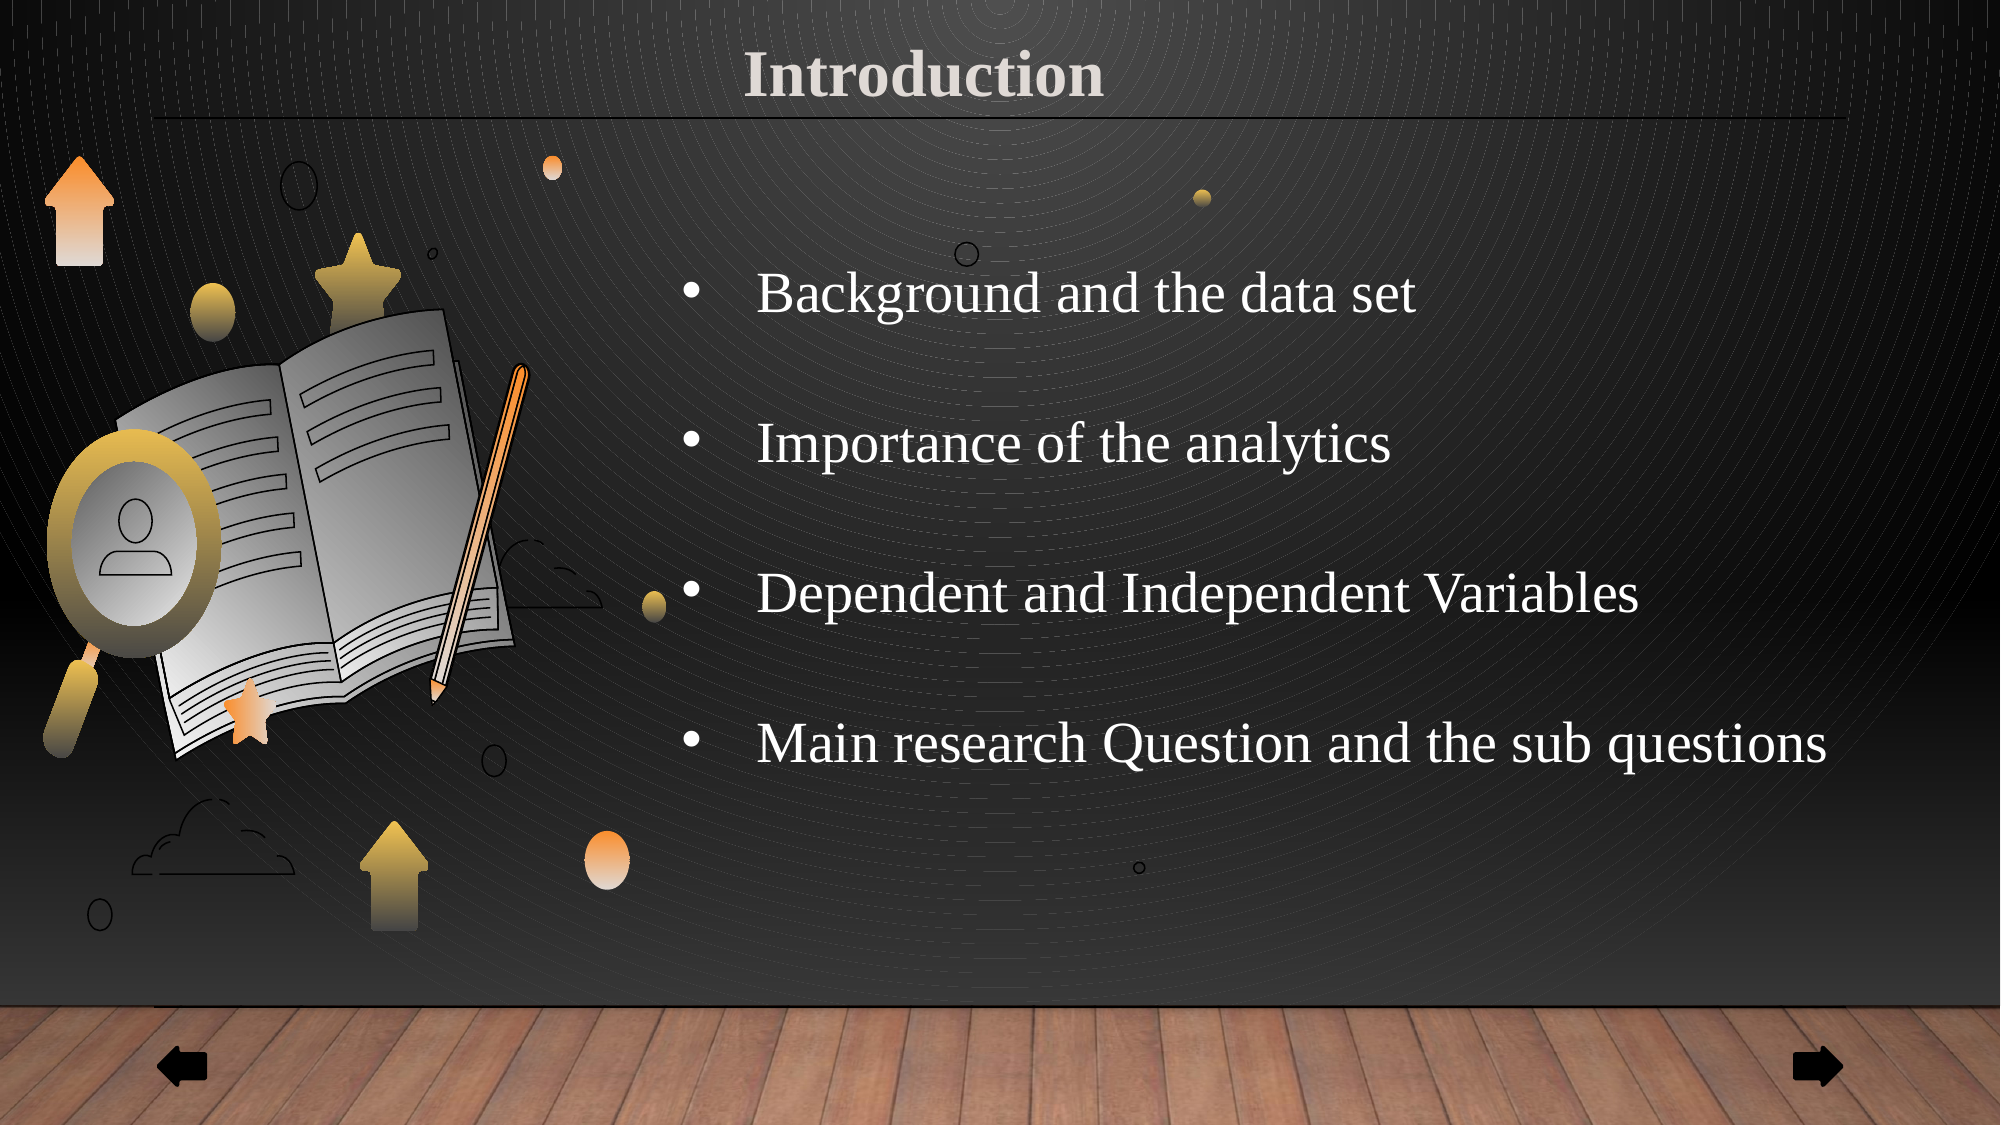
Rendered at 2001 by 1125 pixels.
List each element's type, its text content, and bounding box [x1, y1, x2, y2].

text_box [1793, 1045, 1844, 1087]
text_box [157, 1045, 208, 1087]
text_box Introduction [666, 37, 1162, 103]
text_box [1193, 189, 1212, 208]
text_box Background and the data set Importance of the analytics Dependent and Independent Variables Main research Question and the sub questions [667, 246, 1897, 862]
picture [0, 1005, 2000, 1125]
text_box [40, 155, 667, 931]
